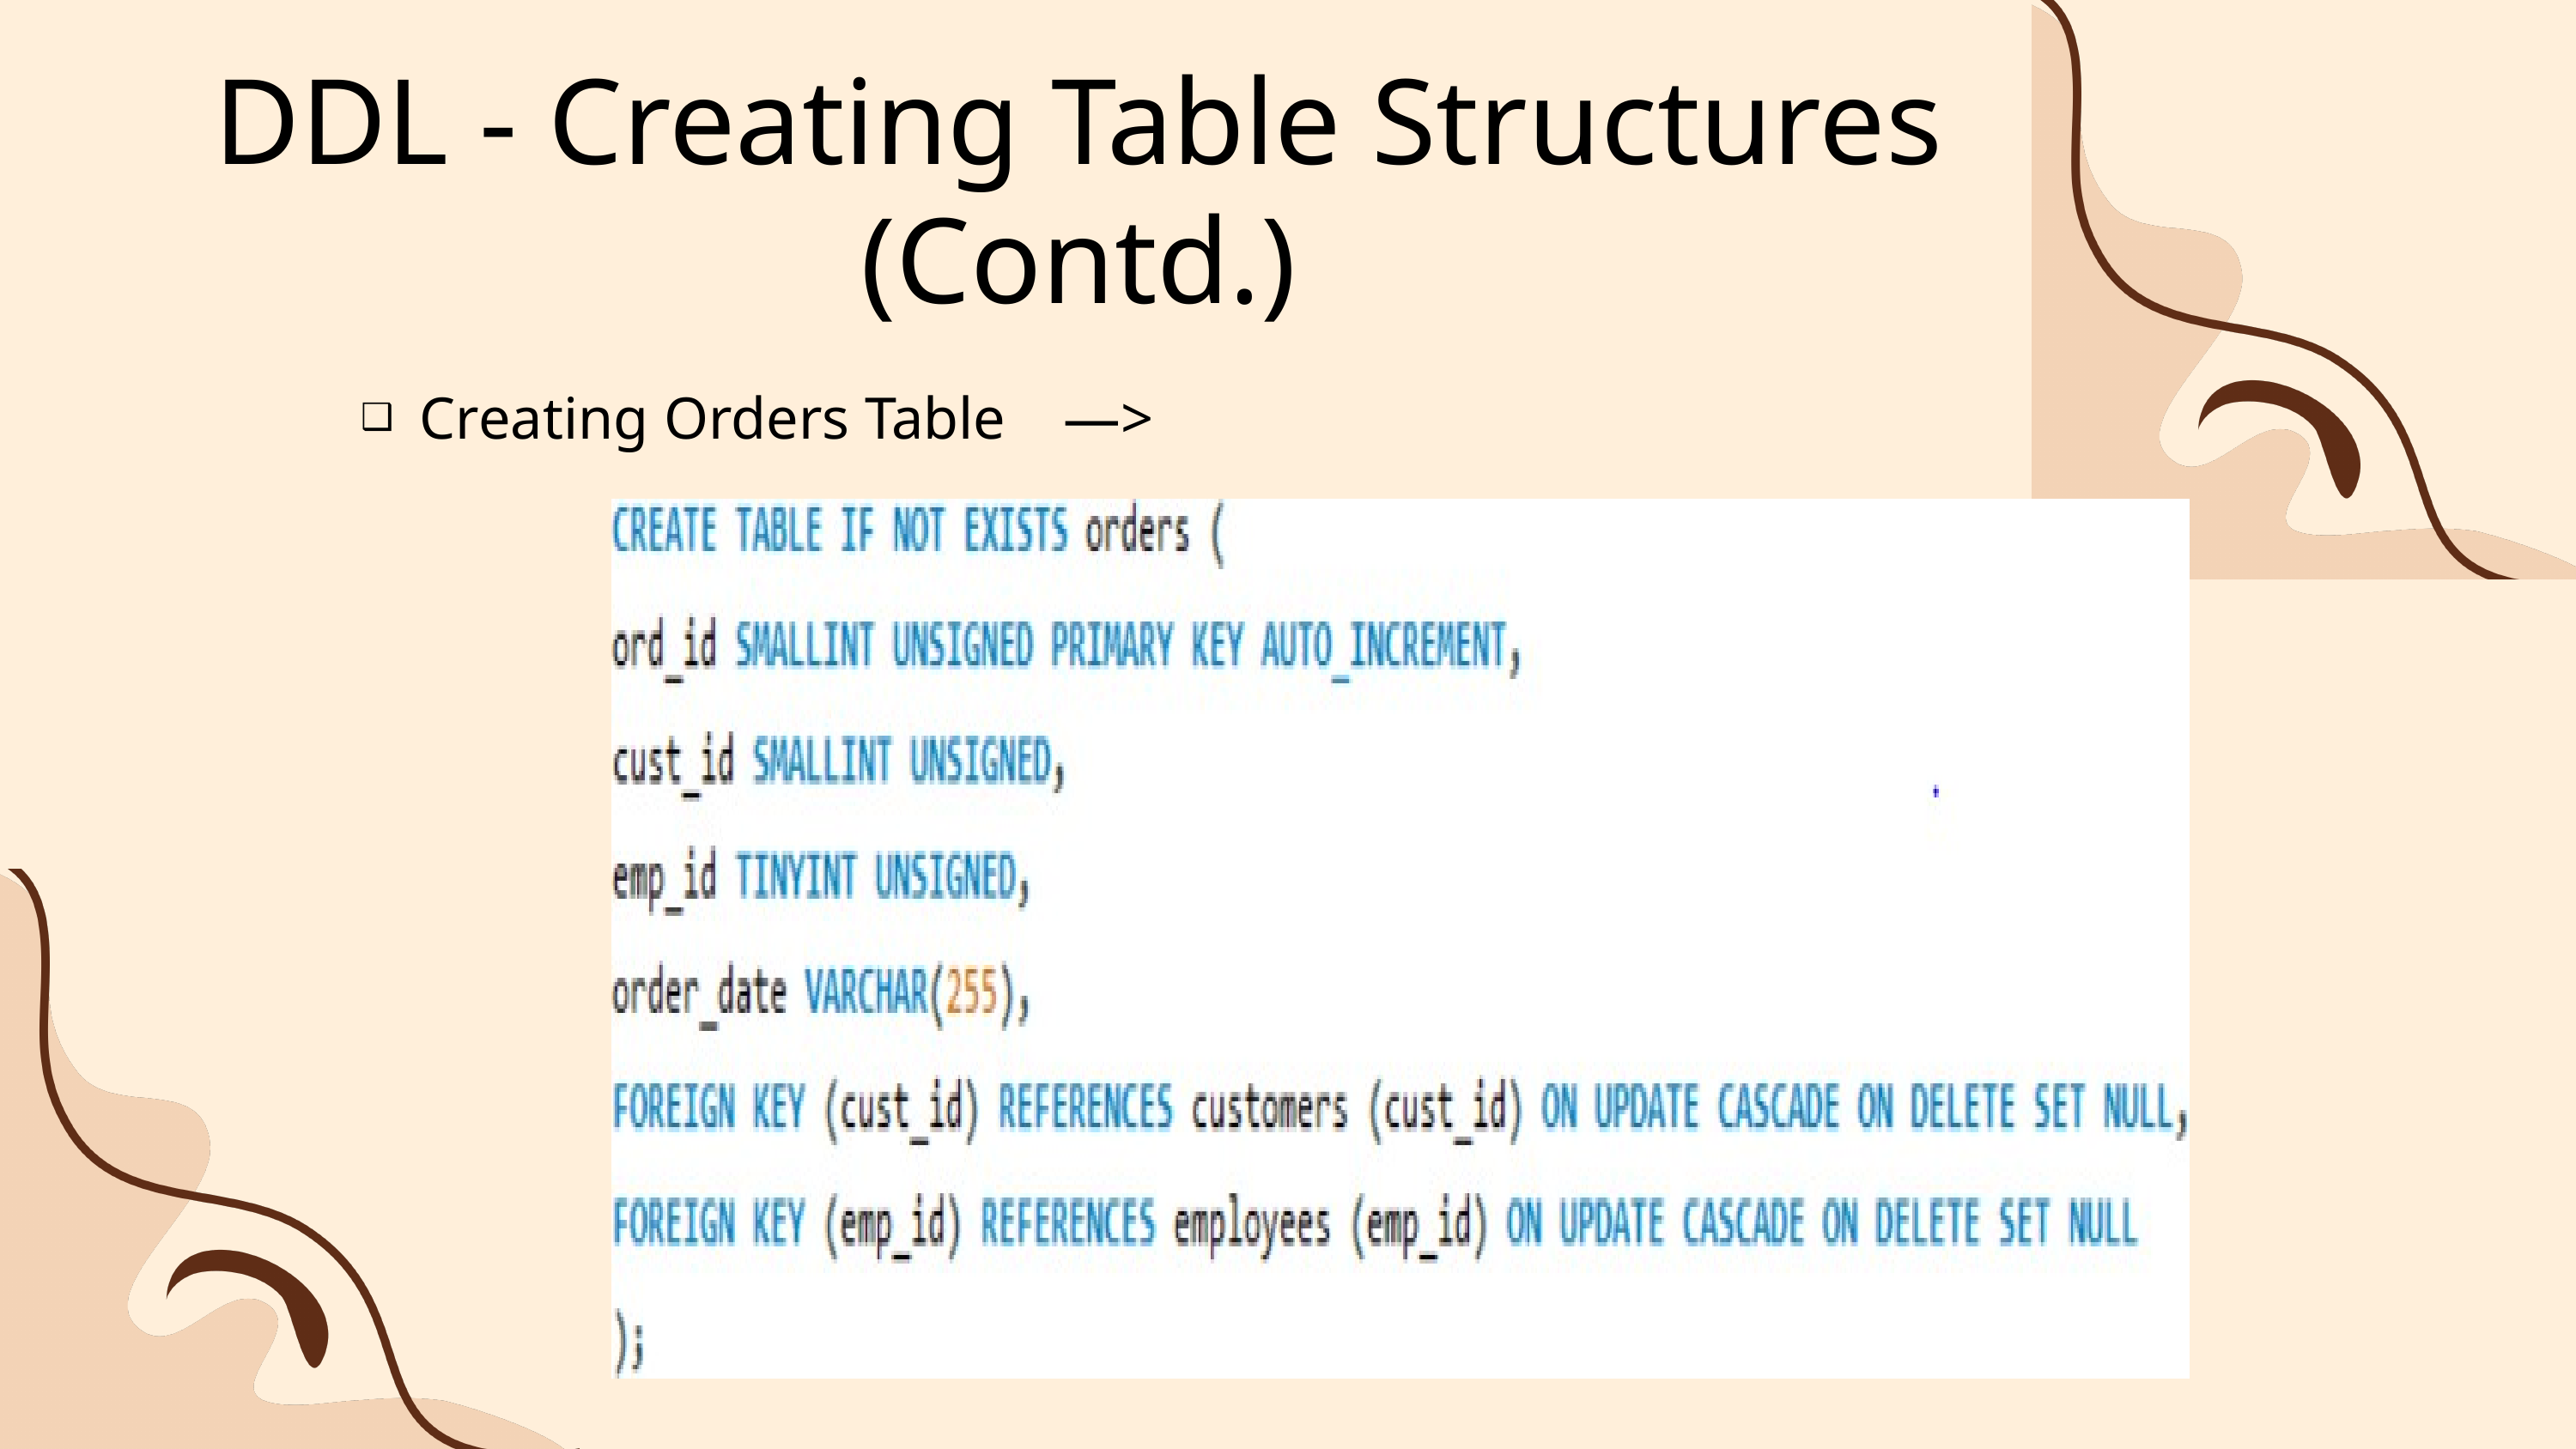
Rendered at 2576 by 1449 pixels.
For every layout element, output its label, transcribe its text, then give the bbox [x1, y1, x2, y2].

picture [611, 499, 2190, 1379]
text_box [0, 869, 580, 1449]
text_box Creating Orders Table —> [346, 374, 1652, 457]
text_box [2032, 0, 2576, 579]
text_box DDL - Creating Table Structures (Contd.) [32, 48, 2032, 328]
